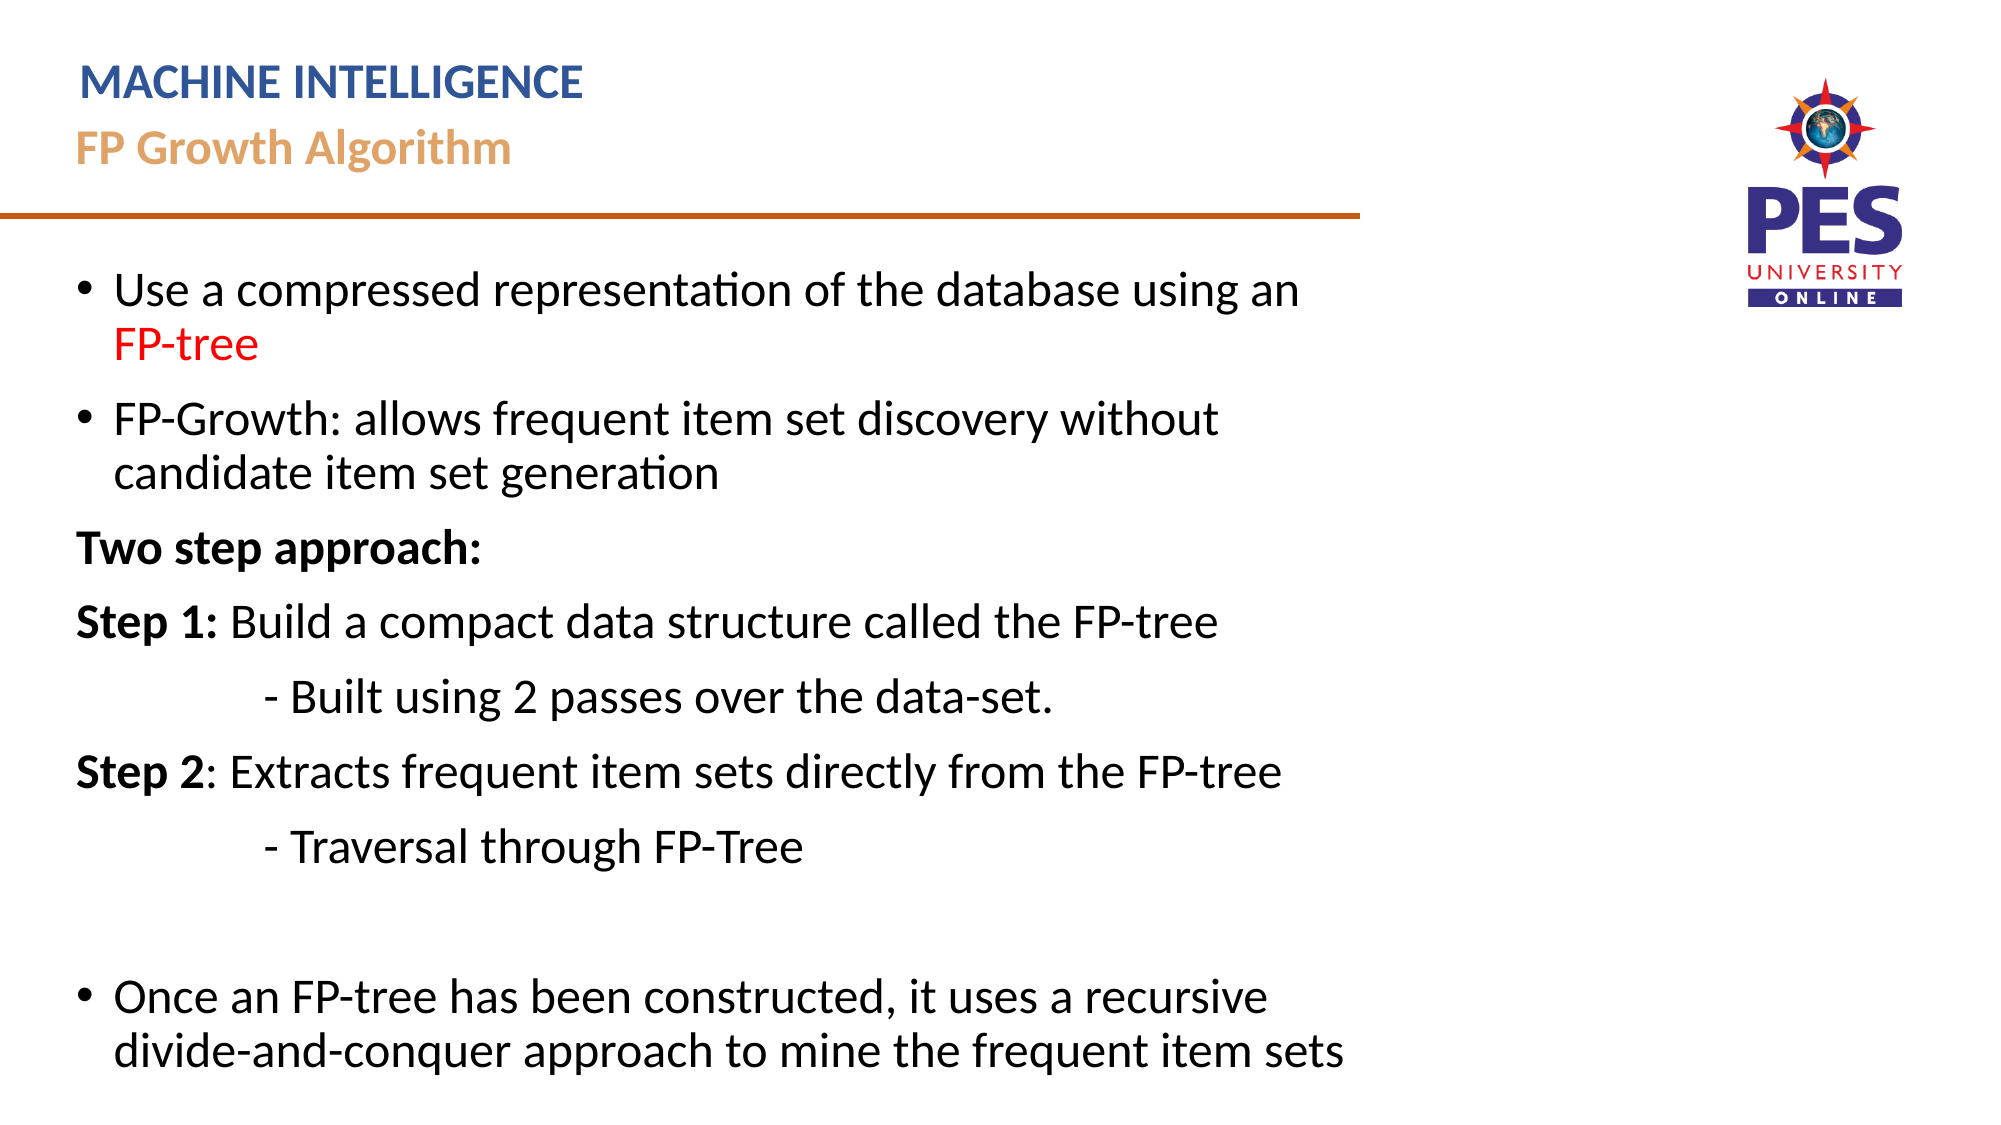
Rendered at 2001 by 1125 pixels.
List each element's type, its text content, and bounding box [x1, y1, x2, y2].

text_box MACHINE INTELLIGENCE [64, 41, 1295, 117]
list Use a compressed representation of the database using an FP-tree FP-Growth: allows frequent item set discovery without candidate item set generation Two step approach: Step 1: Build a compact data structure called the FP-tree - Built using 2 passes over the data-set. Step 2: Extracts frequent item sets directly from the FP-tree - Traversal through FP-Tree Once an FP-tree has been constructed, it uses a recursive divide-and-conquer approach to mine the frequent item sets [61, 255, 1361, 970]
picture [1748, 76, 1902, 307]
text_box FP Growth Algorithm [60, 106, 1374, 182]
